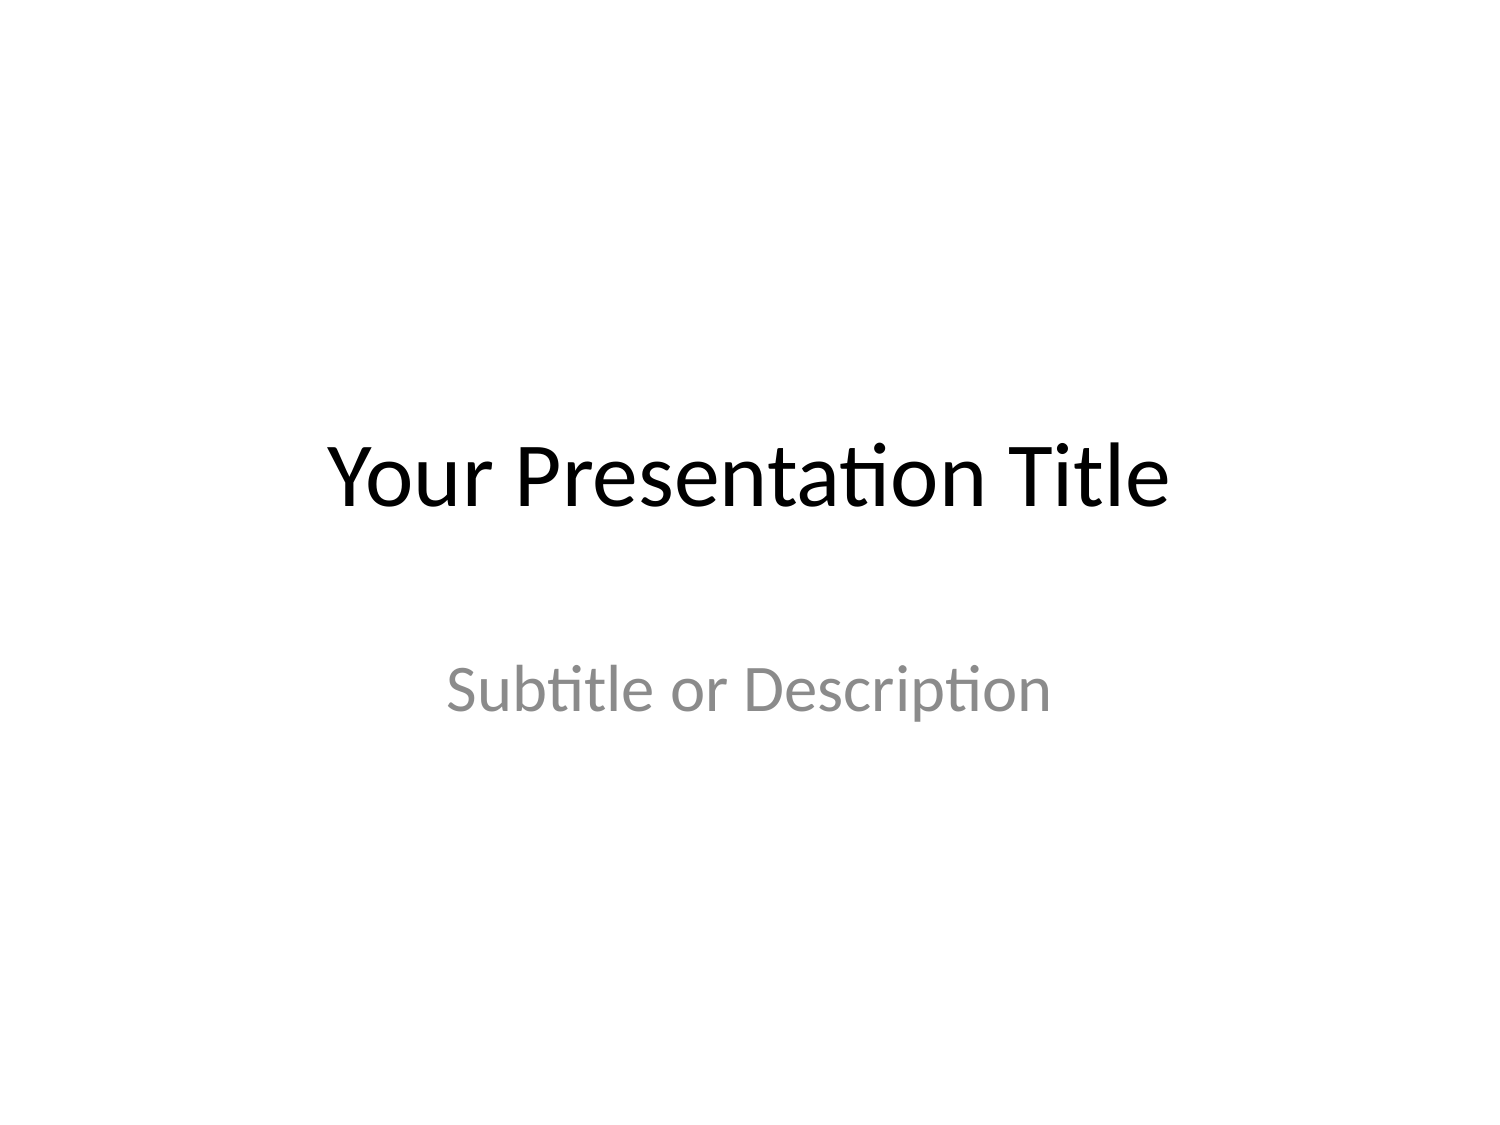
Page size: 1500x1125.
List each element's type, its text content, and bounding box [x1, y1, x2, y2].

title Your Presentation Title [112, 349, 1388, 591]
subtitle Subtitle or Description [225, 637, 1275, 925]
